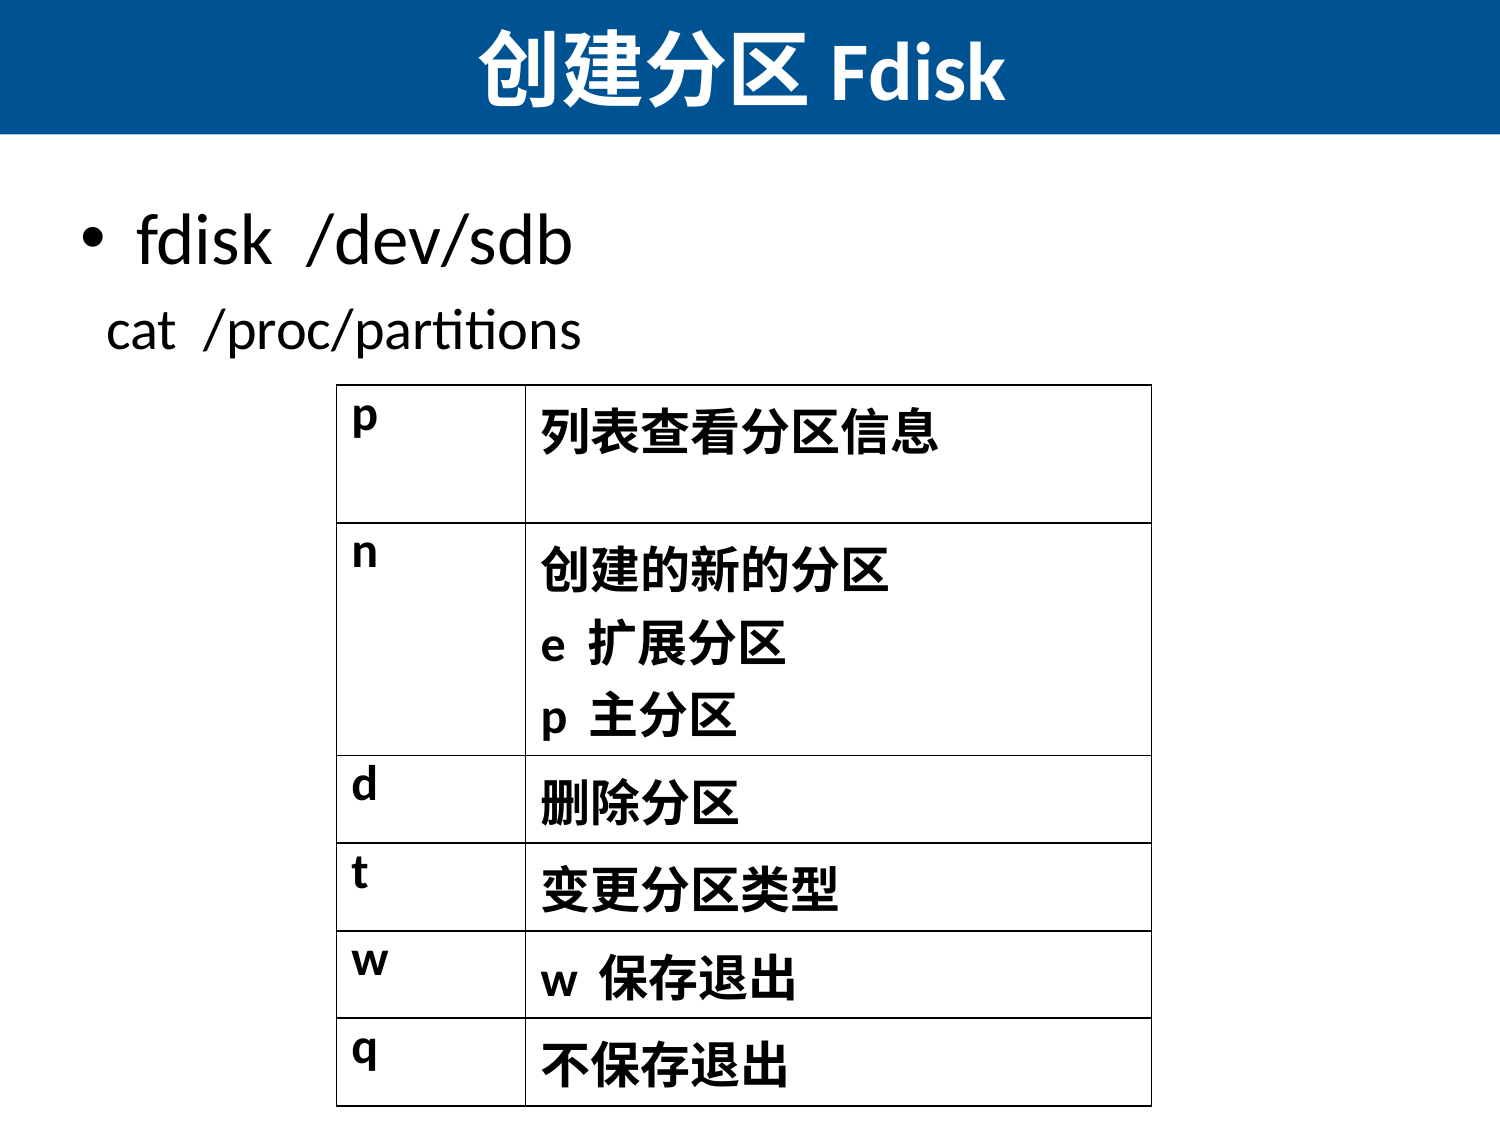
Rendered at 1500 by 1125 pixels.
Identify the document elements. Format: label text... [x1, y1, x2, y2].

table_cell 不保存退出 [526, 1019, 1151, 1105]
table_header p [337, 386, 525, 522]
table_cell t [337, 844, 525, 930]
table_cell w 保存退出 [526, 932, 1151, 1017]
table_cell 创建的新的分区 e 扩展分区 p 主分区 [526, 524, 1151, 755]
table_cell n [337, 524, 525, 755]
table_cell 变更分区类型 [526, 844, 1151, 930]
table_cell w [337, 932, 525, 1017]
table_cell 删除分区 [526, 756, 1151, 842]
list fdisk /dev/sdb cat /proc/partitions [64, 184, 1415, 927]
table_cell q [337, 1019, 525, 1105]
table_cell d [337, 756, 525, 842]
title 创建分区Fdisk [2, 0, 1483, 135]
table_header 列表查看分区信息 [526, 386, 1151, 522]
